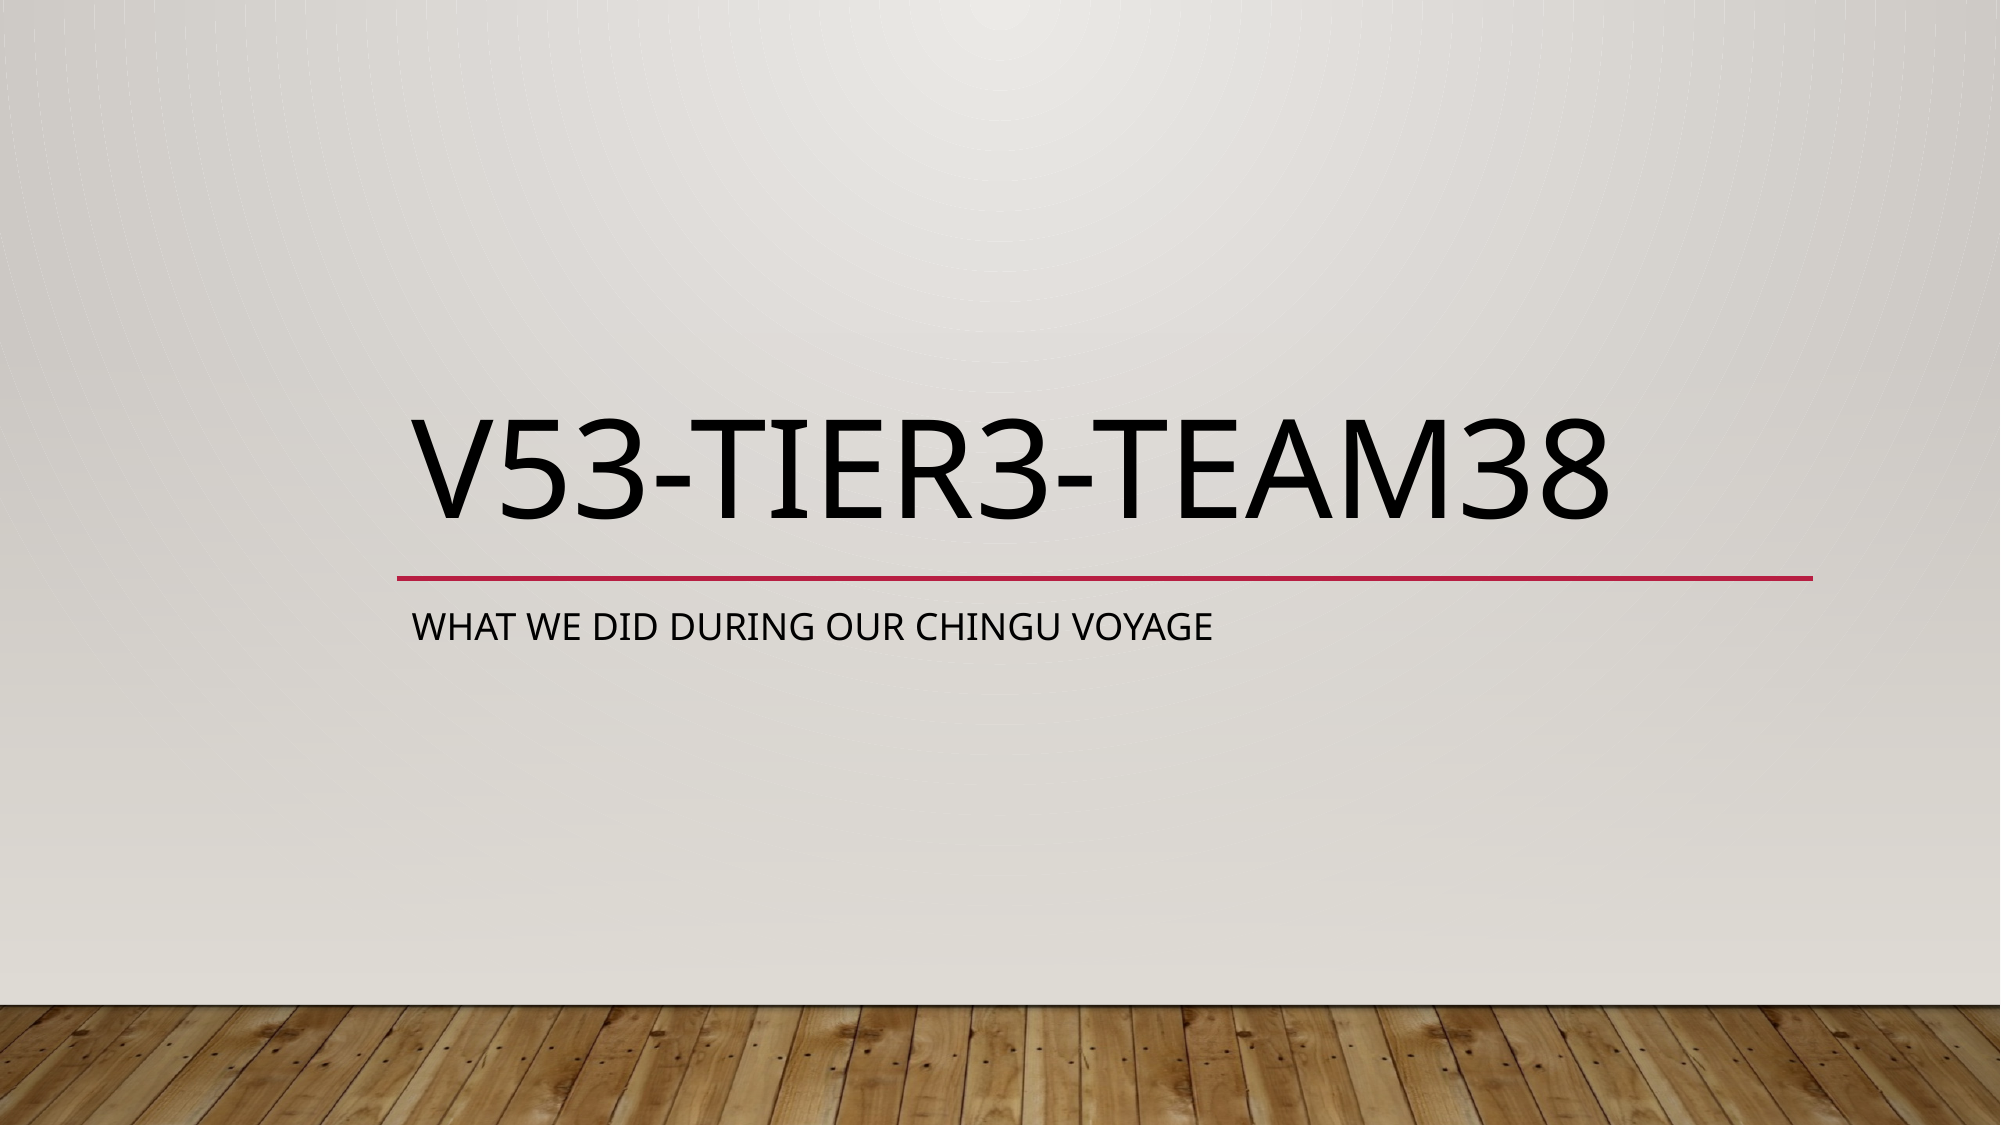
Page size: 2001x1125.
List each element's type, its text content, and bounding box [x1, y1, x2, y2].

picture [0, 1005, 2000, 1125]
title V53-Tier3-Team38 [396, 131, 1814, 549]
subtitle What we did during our chingu voyage [396, 579, 1814, 740]
